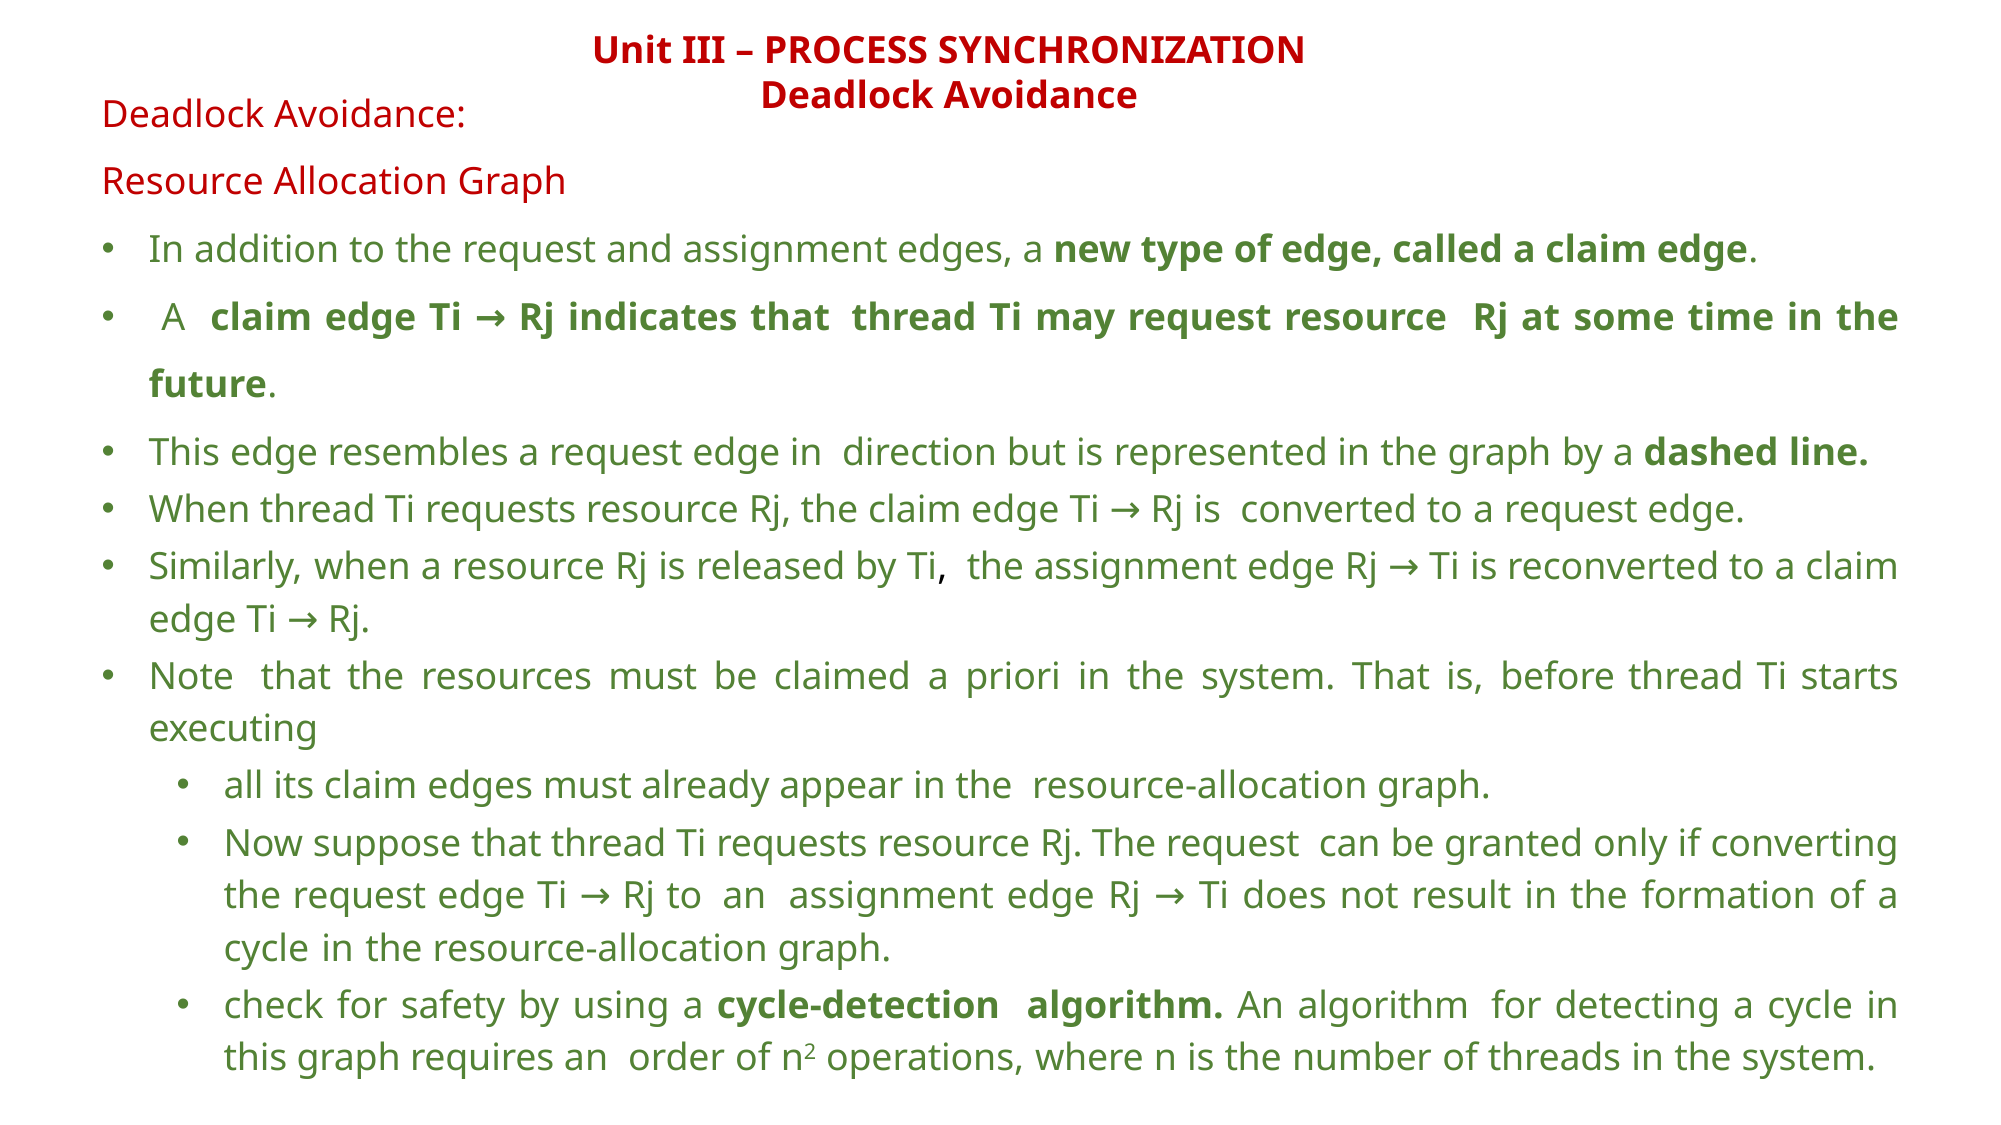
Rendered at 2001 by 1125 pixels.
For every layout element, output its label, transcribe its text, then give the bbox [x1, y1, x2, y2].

text_box Deadlock Avoidance: Resource Allocation Graph In addition to the request and assignment edges, a new type of edge, called a claim edge. A claim edge Ti → Rj indicates that thread Ti may request resource Rj at some time in the future. This edge resembles a request edge in direction but is represented in the graph by a dashed line. When thread Ti requests resource Rj, the claim edge Ti → Rj is converted to a request edge. Similarly, when a resource Rj is released by Ti, the assignment edge Rj → Ti is reconverted to a claim edge Ti → Rj. Note that the resources must be claimed a priori in the system. That is, before thread Ti starts executing all its claim edges must already appear in the resource-allocation graph. Now suppose that thread Ti requests resource Rj. The request can be granted only if converting the request edge Ti → Rj to an assignment edge Rj → Ti does not result in the formation of a cycle in the resource-allocation graph. check for safety by using a cycle-detection algorithm. An algorithm for detecting a cycle in this graph requires an order of n2 operations, where n is the number of threads in the system. [84, 60, 1916, 1086]
text_box Unit III – PROCESS SYNCHRONIZATION Deadlock Avoidance [261, 18, 1638, 60]
